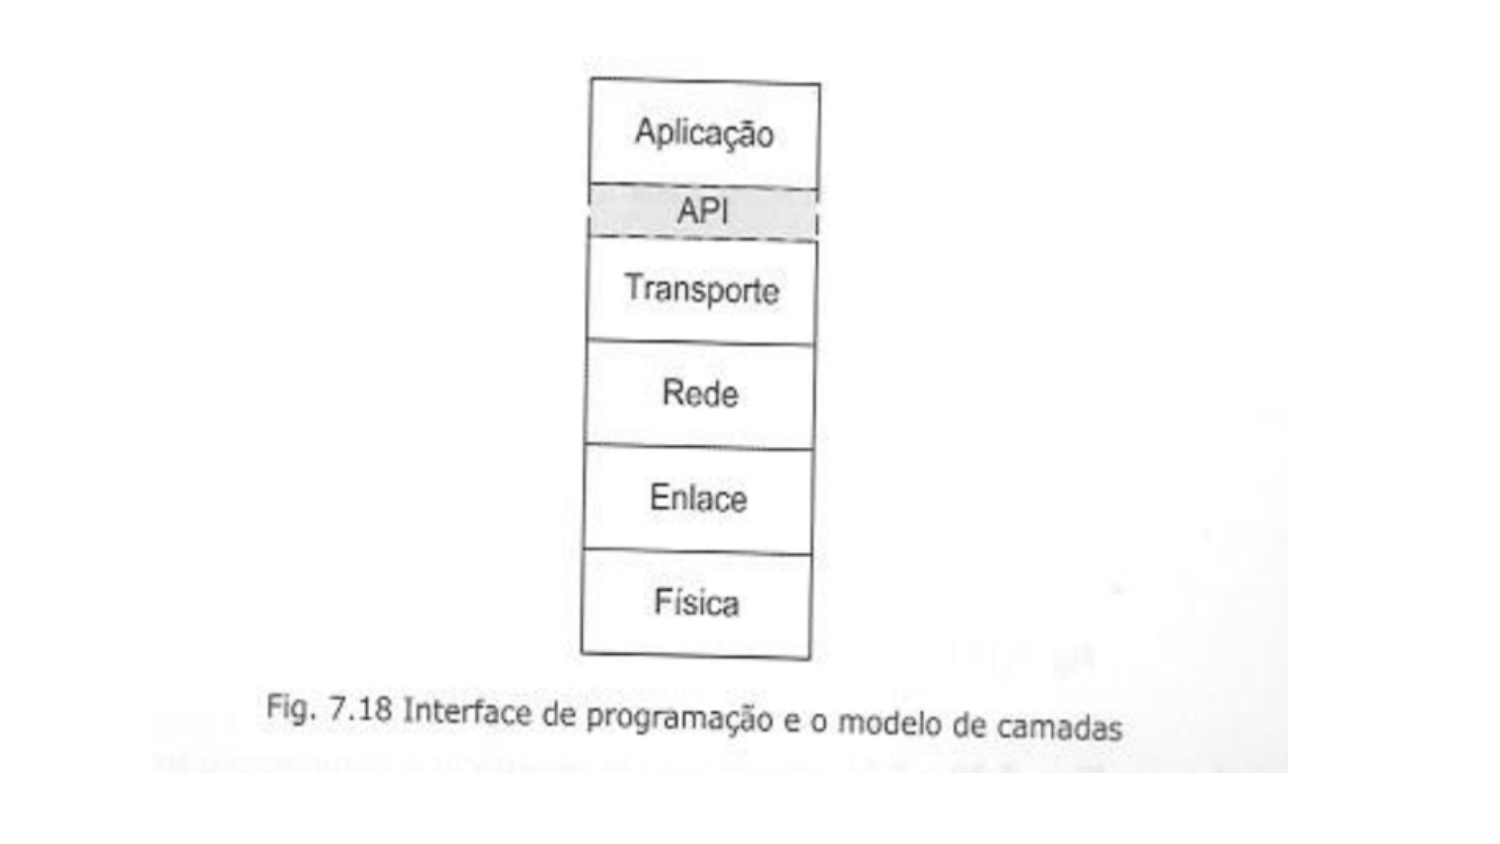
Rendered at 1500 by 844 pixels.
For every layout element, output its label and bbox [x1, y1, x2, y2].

picture [151, 43, 1289, 773]
